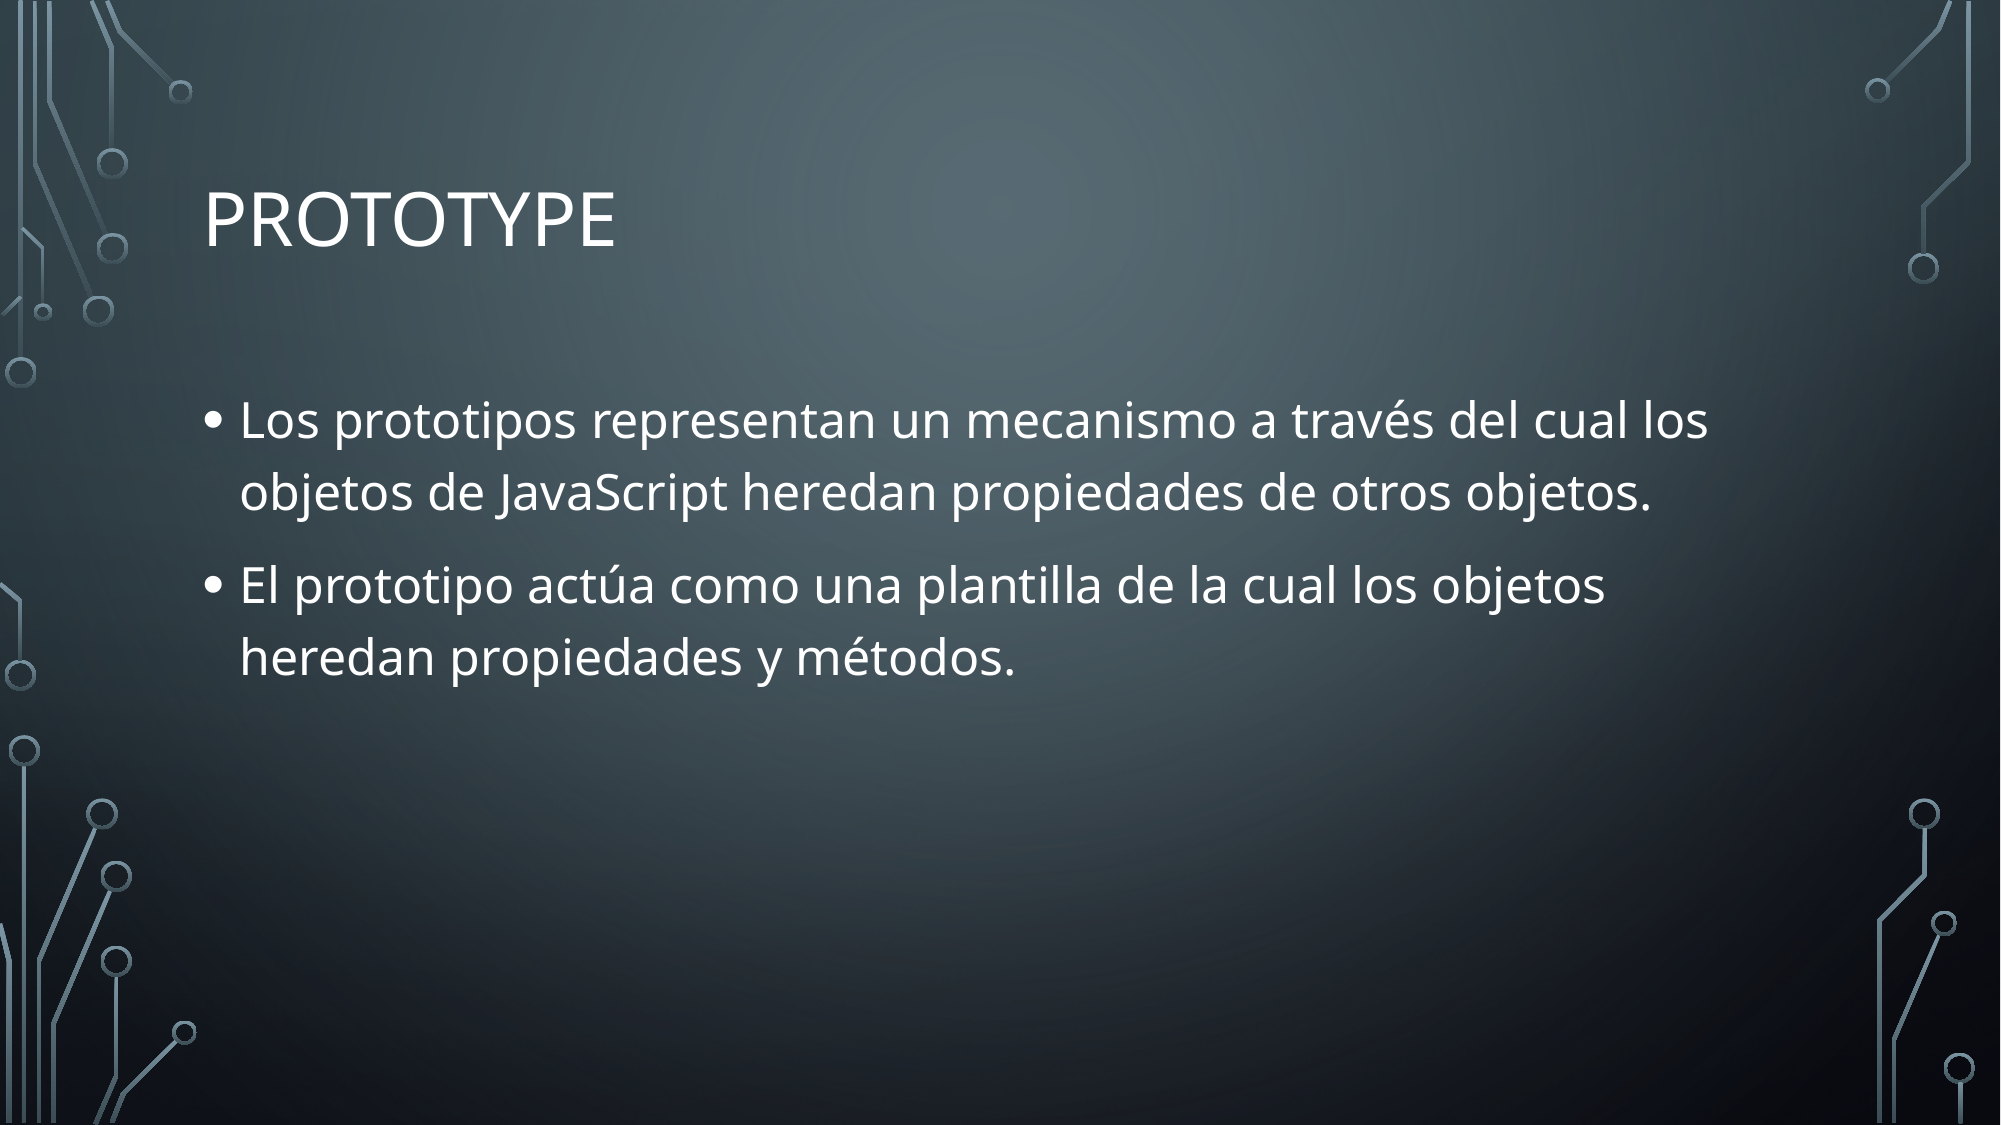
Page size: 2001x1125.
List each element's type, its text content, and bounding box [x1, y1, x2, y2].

list Los prototipos representan un mecanismo a través del cual los objetos de JavaScript heredan propiedades de otros objetos. El prototipo actúa como una plantilla de la cual los objetos heredan propiedades y métodos. [187, 369, 1813, 950]
title Prototype [187, 101, 1813, 344]
